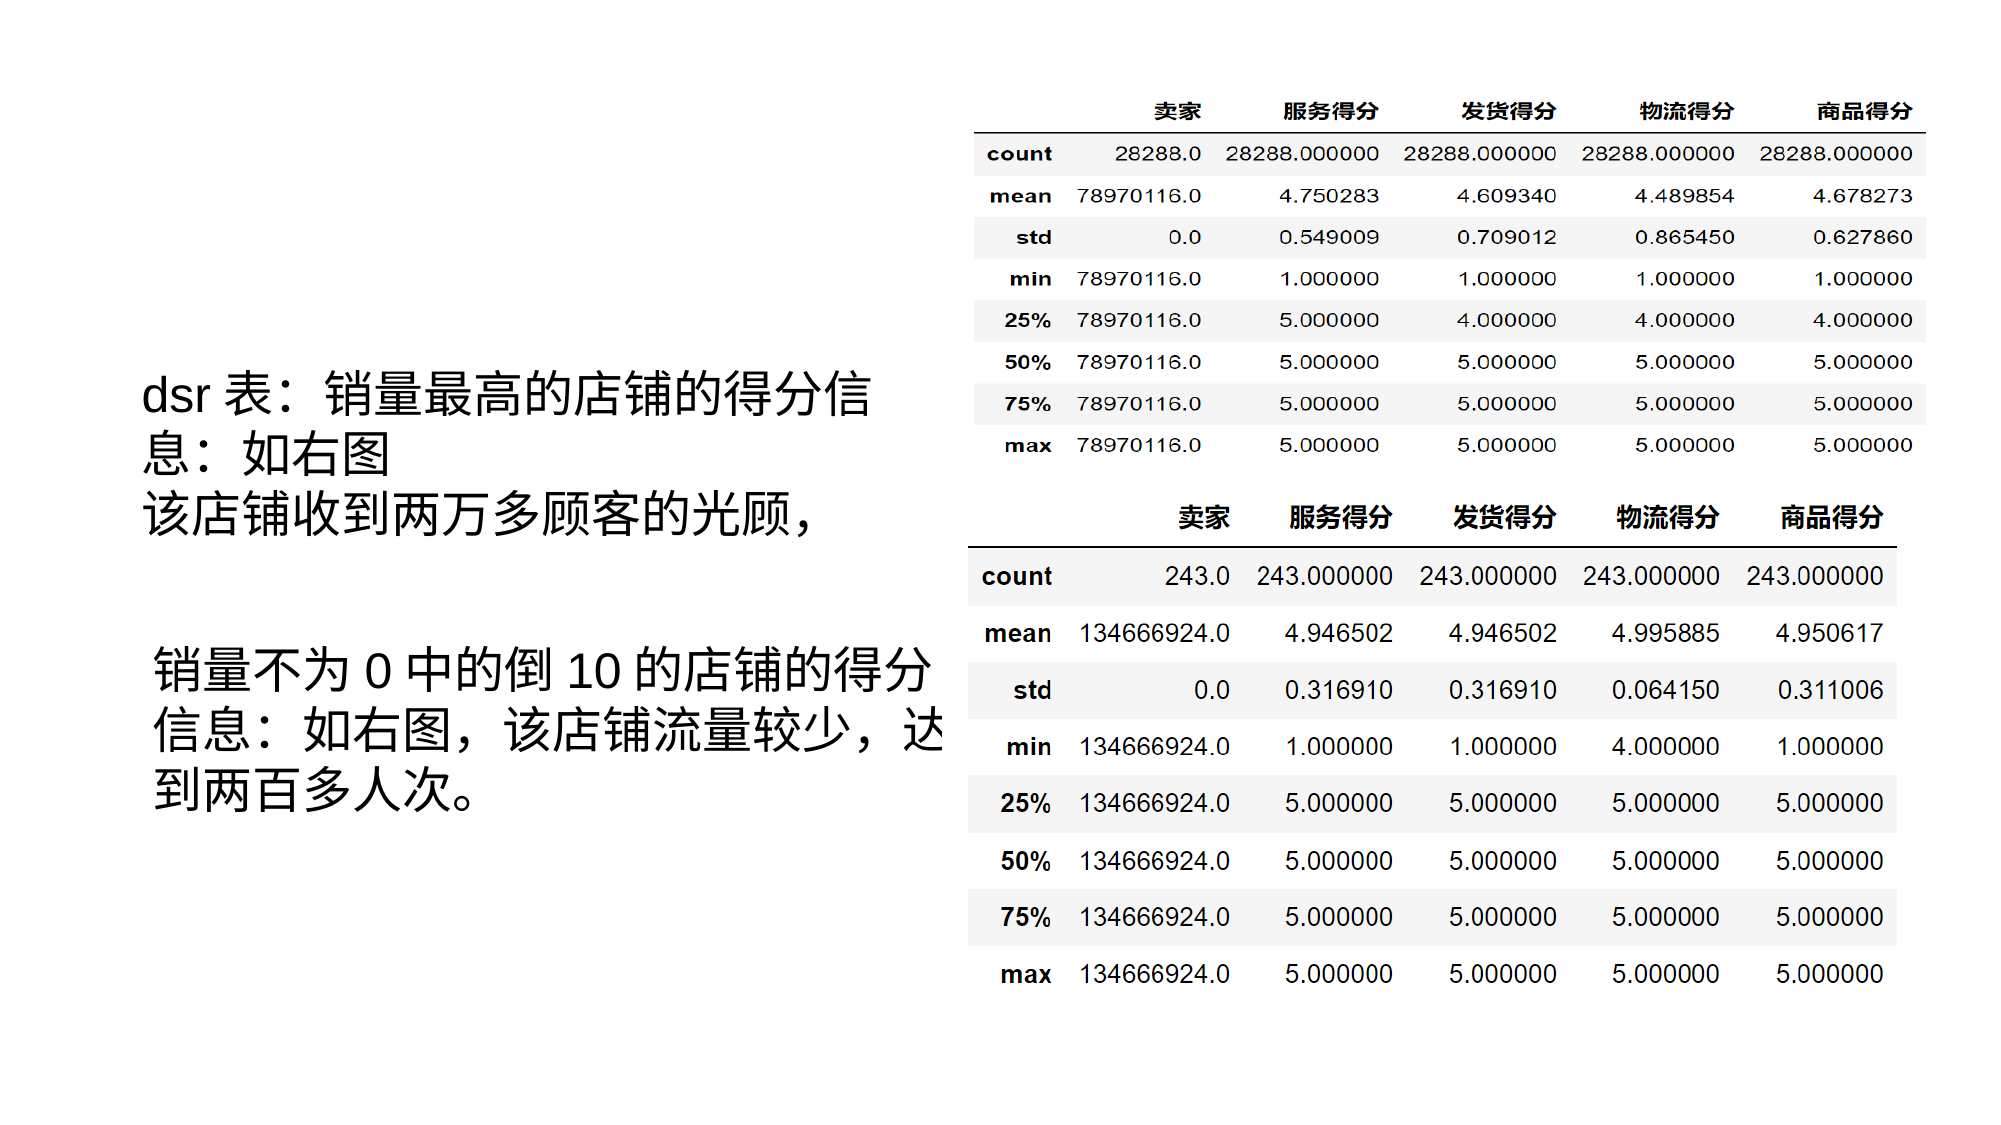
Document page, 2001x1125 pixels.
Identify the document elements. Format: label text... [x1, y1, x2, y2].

text_box 销量不为0中的倒10的店铺的得分信息：如右图，该店铺流量较少，达到两百多人次。 [137, 631, 942, 827]
text_box dsr表：销量最高的店铺的得分信息：如右图 该店铺收到两万多顾客的光顾， [126, 264, 922, 550]
picture [952, 91, 1959, 469]
picture [942, 493, 1906, 1015]
